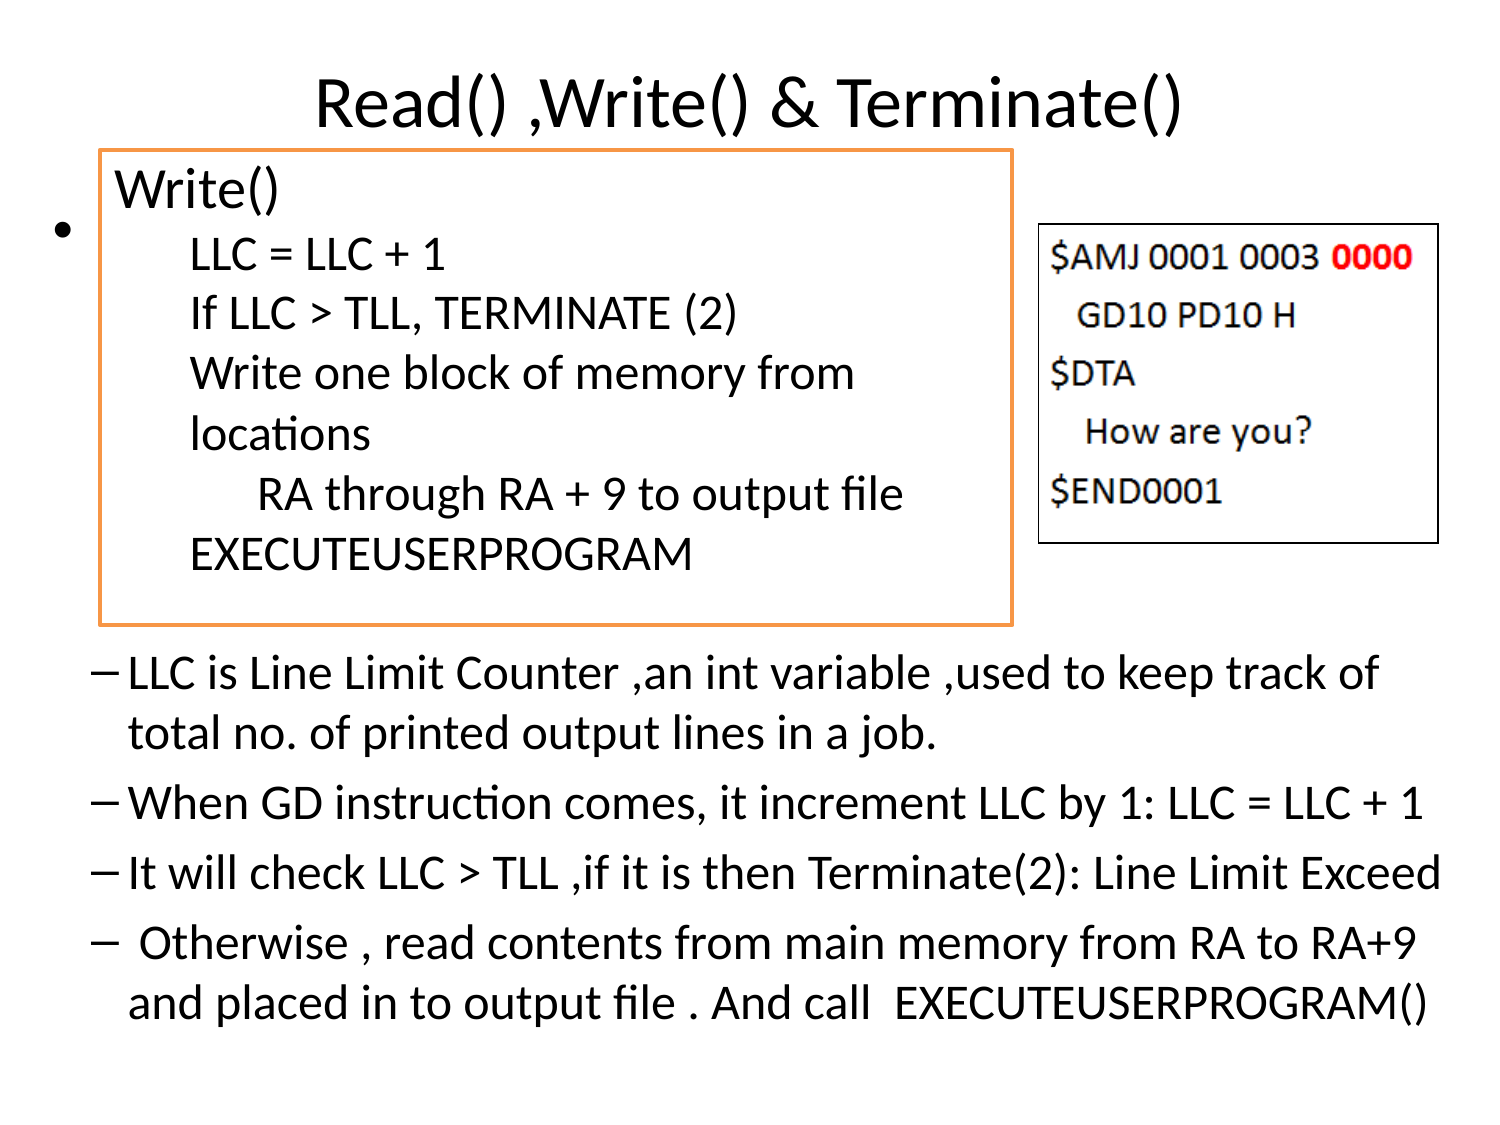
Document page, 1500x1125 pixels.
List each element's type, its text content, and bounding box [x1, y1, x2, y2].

picture [1038, 224, 1438, 543]
text_box Write() LLC = LLC + 1 If LLC > TLL, TERMINATE (2) Write one block of memory from locations RA through RA + 9 to output file EXECUTEUSERPROGRAM [98, 148, 1014, 627]
title Read() ,Write() & Terminate() [75, 45, 1425, 150]
list Write() LLC = LLC + 1 If LLC > TLL, TERMINATE (2) Write one block of memory from locations RA through RA + 9 to output file EXECUTEUSERPROGRAM LLC is Line Limit Counter ,an int variable ,used to keep track of total no. of printed output lines in a job. When GD instruction comes, it increment LLC by 1: LLC = LLC + 1 It will check LLC > TLL ,if it is then Terminate(2): Line Limit Exceed Otherwise , read contents from main memory from RA to RA+9 and placed in to output file . And call EXECUTEUSERPROGRAM() [35, 185, 1477, 1102]
